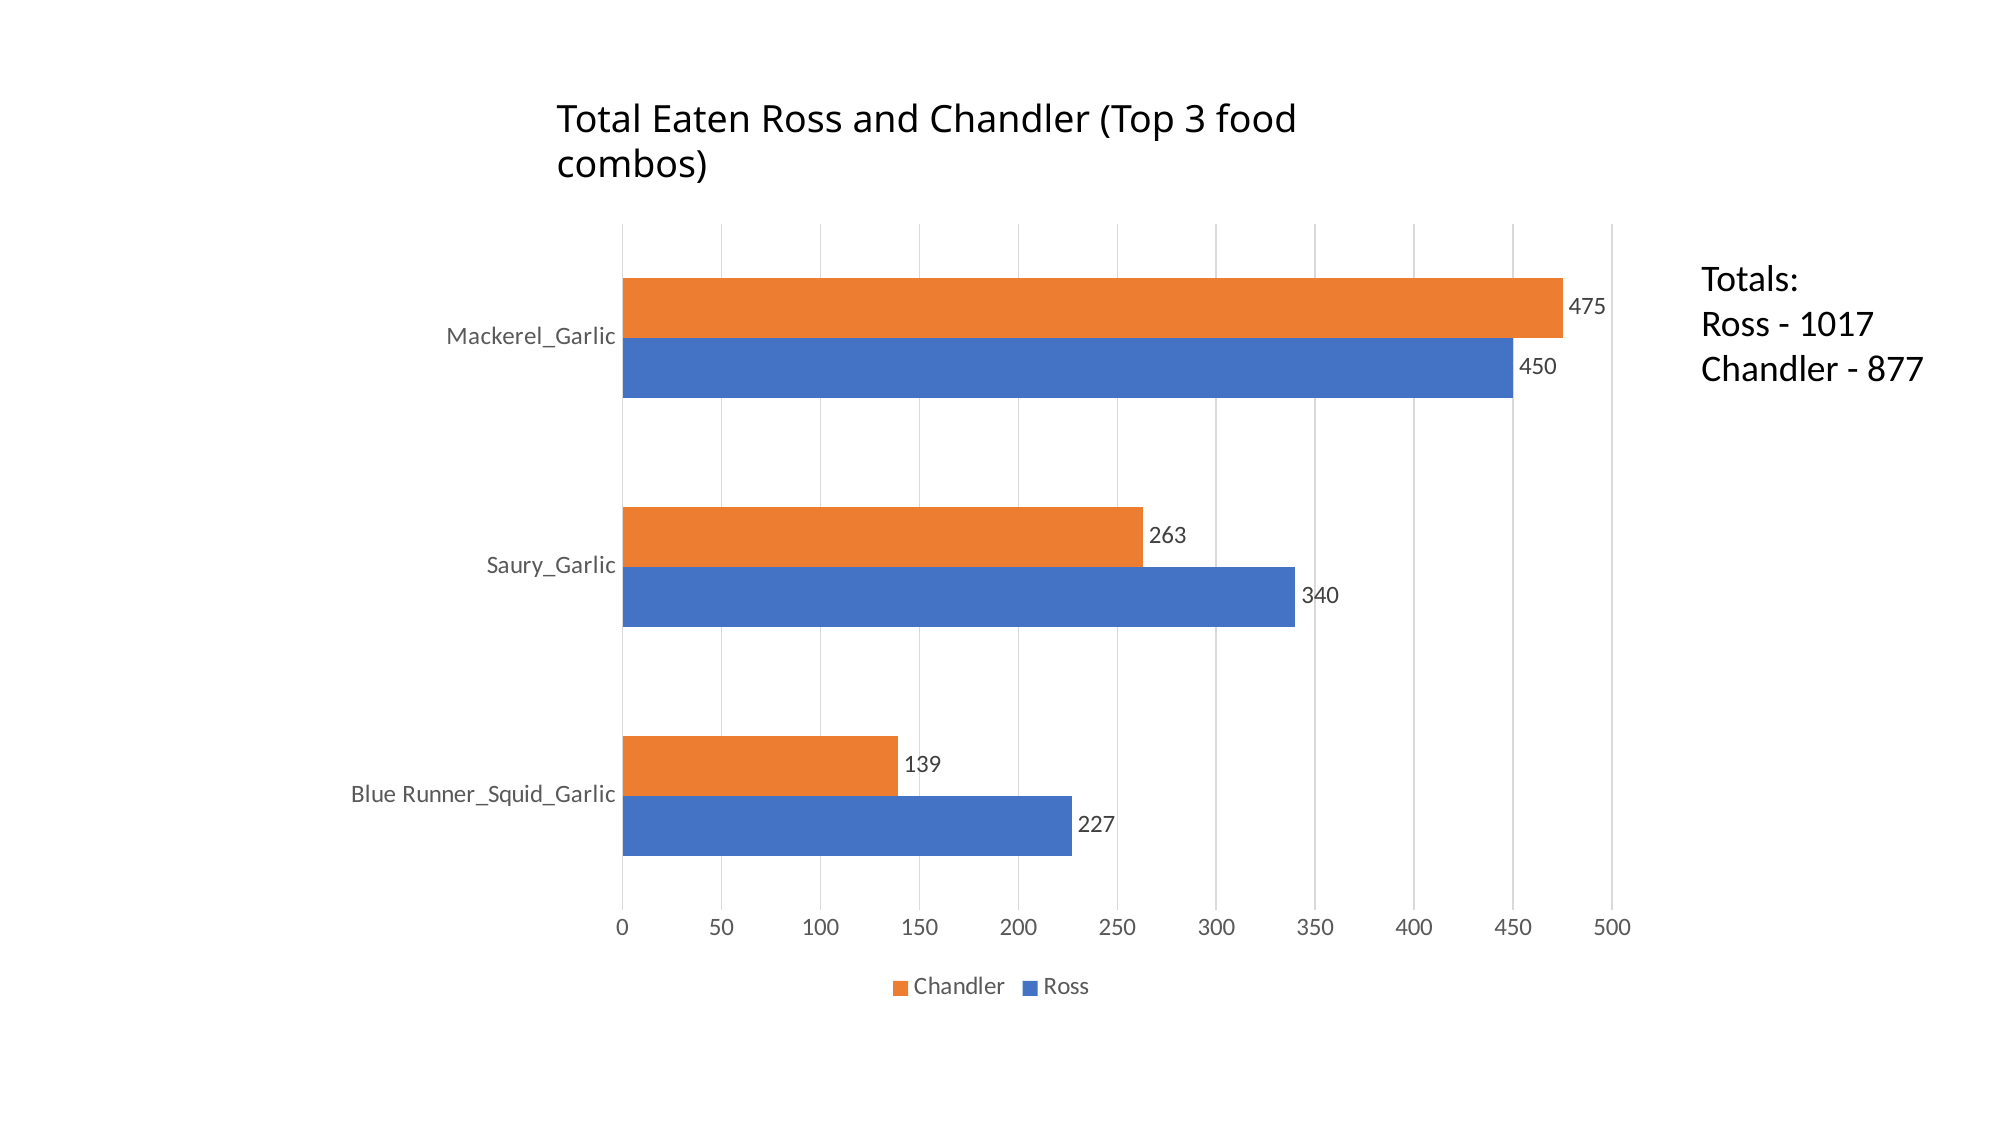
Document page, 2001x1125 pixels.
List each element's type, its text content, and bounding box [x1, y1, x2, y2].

text_box Totals: Ross - 1017 Chandler - 877 [1686, 246, 1952, 397]
text_box Total Eaten Ross and Chandler (Top 3 food combos) [541, 87, 1458, 117]
chart [324, 117, 1658, 1007]
